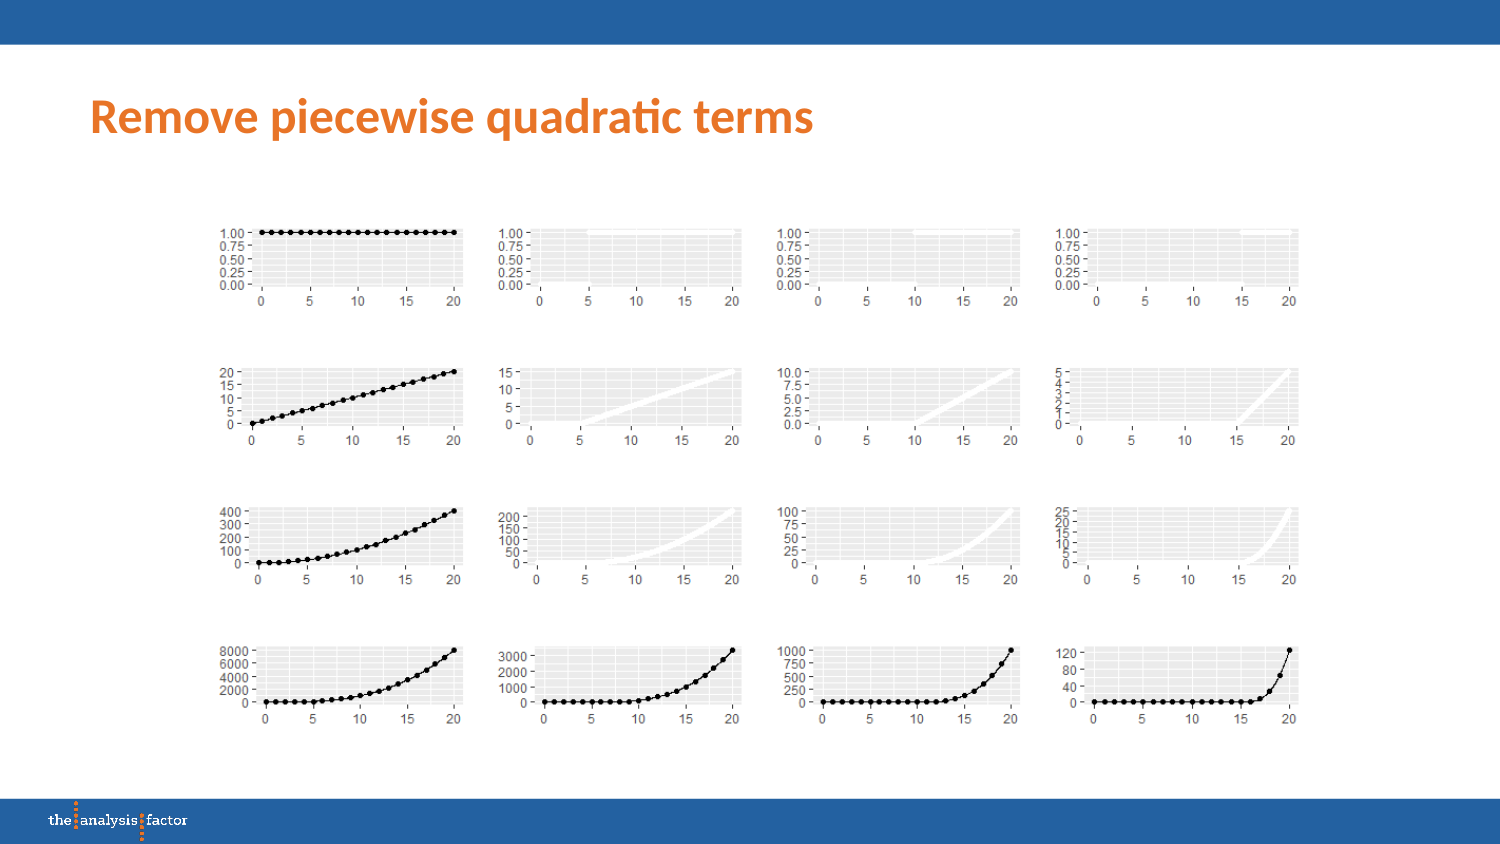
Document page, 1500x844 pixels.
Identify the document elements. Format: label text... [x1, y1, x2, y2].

title Remove piecewise quadratic terms [75, 43, 1425, 185]
picture [48, 801, 188, 842]
picture [193, 195, 1307, 753]
